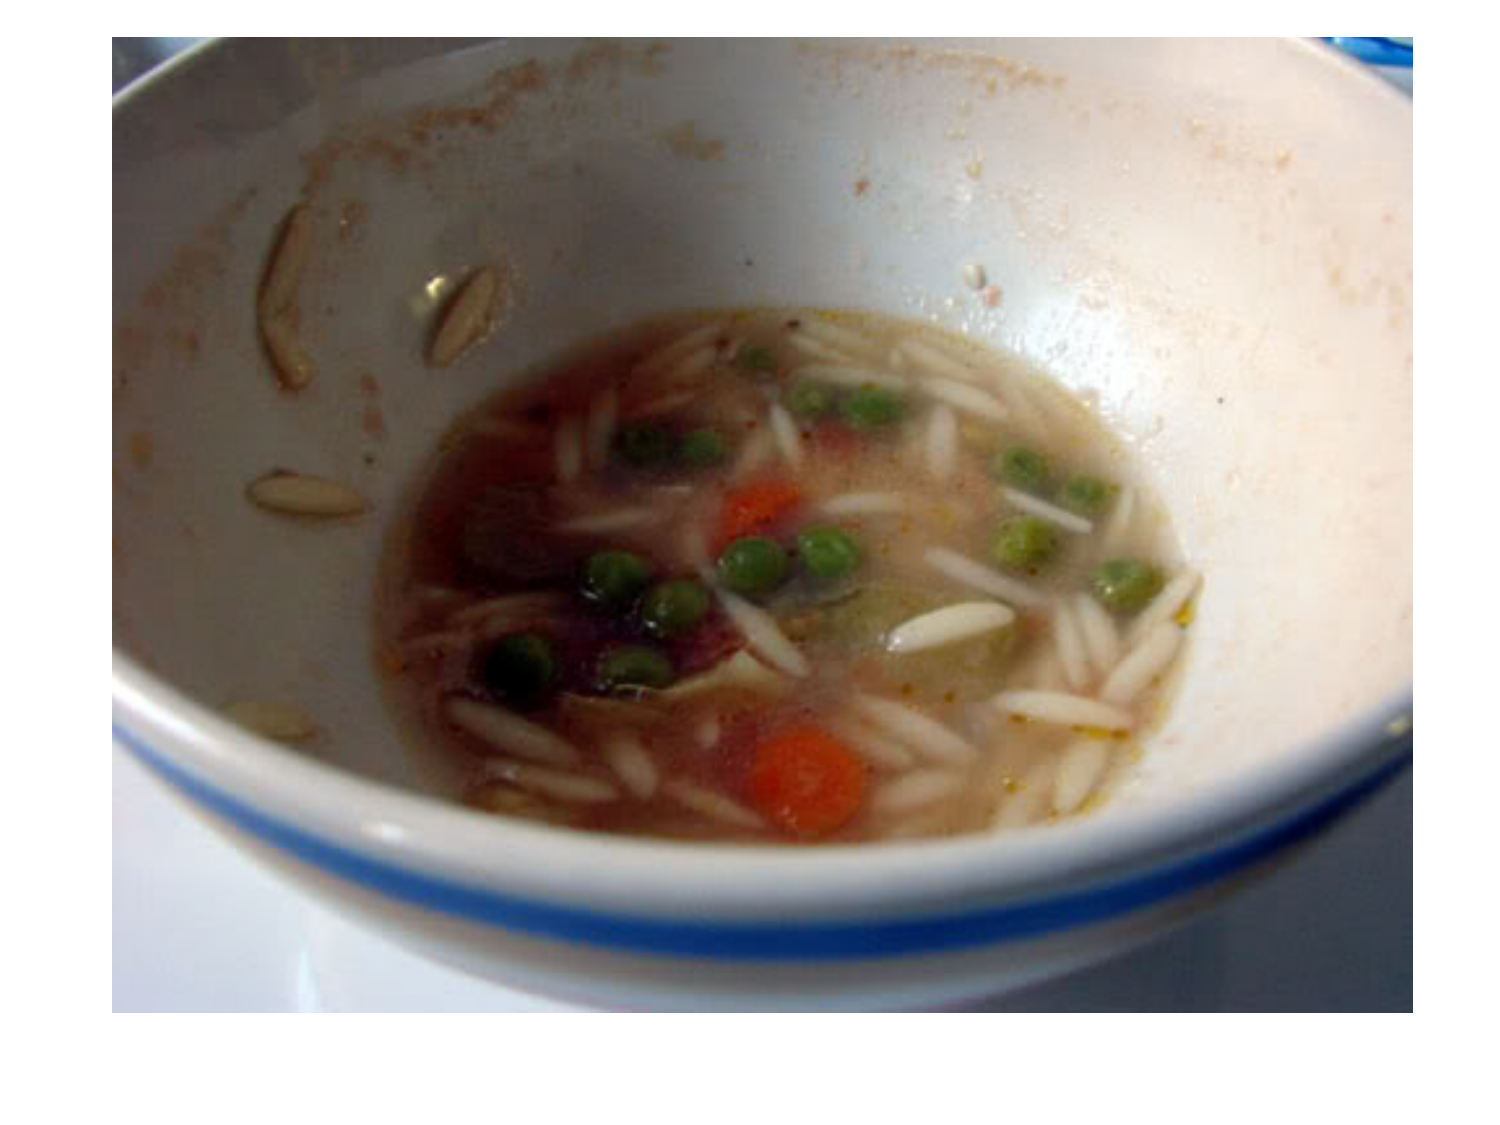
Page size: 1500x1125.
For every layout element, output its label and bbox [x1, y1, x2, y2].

list [112, 37, 1413, 1013]
